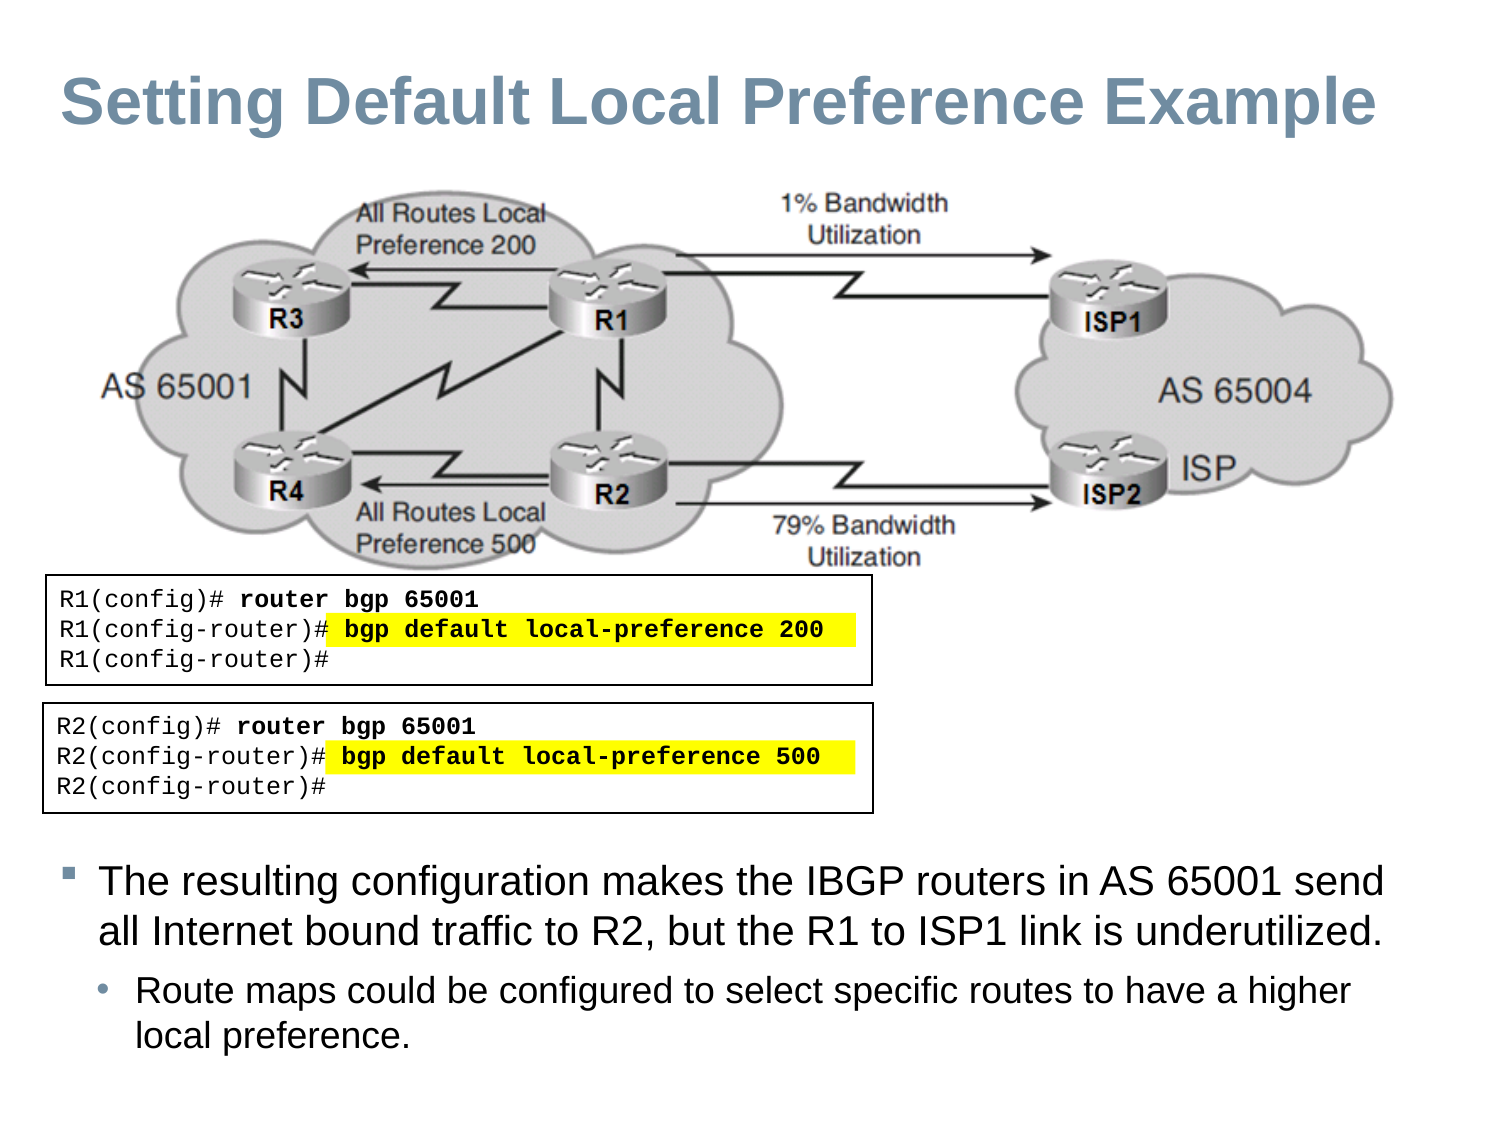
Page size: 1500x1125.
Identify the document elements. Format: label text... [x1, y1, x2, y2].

text_box [45, 639, 1444, 1054]
title Setting Default Local Preference Example [45, 59, 1444, 150]
text_box R1(config)# router bgp 65001 R1(config-router)# bgp default local-preference 200 R1(config-router)# [45, 575, 873, 686]
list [84, 153, 1412, 590]
text_box R2(config)# router bgp 65001 R2(config-router)# bgp default local-preference 500 R2(config-router)# [42, 703, 874, 814]
